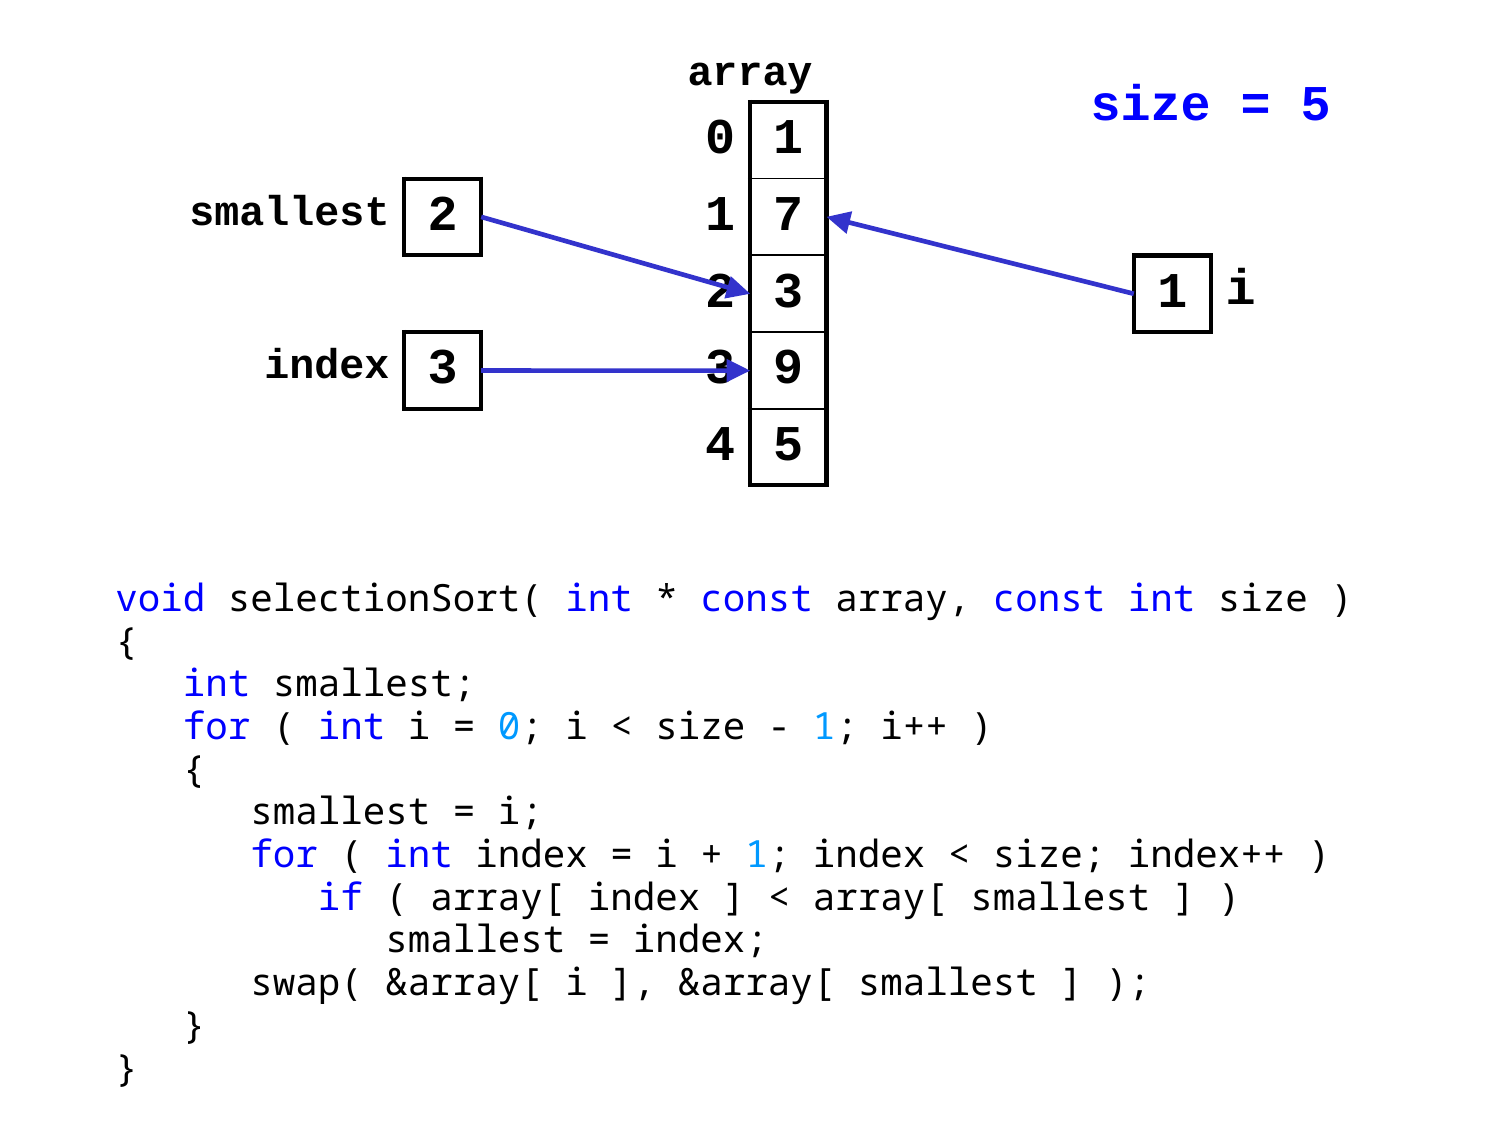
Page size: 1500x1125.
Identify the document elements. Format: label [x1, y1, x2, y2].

table_cell [752, 256, 824, 331]
table_header [212, 332, 402, 409]
table_header [1213, 255, 1287, 332]
table_header [752, 104, 824, 178]
text_box [481, 360, 751, 381]
text_box [826, 211, 1134, 294]
table_header [673, 102, 748, 179]
table_cell [752, 333, 824, 408]
table_cell [673, 371, 748, 485]
text_box [481, 216, 751, 298]
text_box [672, 36, 828, 102]
table_header [406, 181, 479, 253]
list [100, 562, 1400, 1095]
table_header [174, 179, 402, 255]
text_box [1057, 63, 1365, 139]
table_cell [752, 179, 824, 254]
table_cell [752, 410, 824, 483]
table_header [406, 334, 479, 407]
table_cell [673, 273, 748, 370]
table_cell [673, 179, 748, 290]
table_header [1136, 258, 1209, 330]
